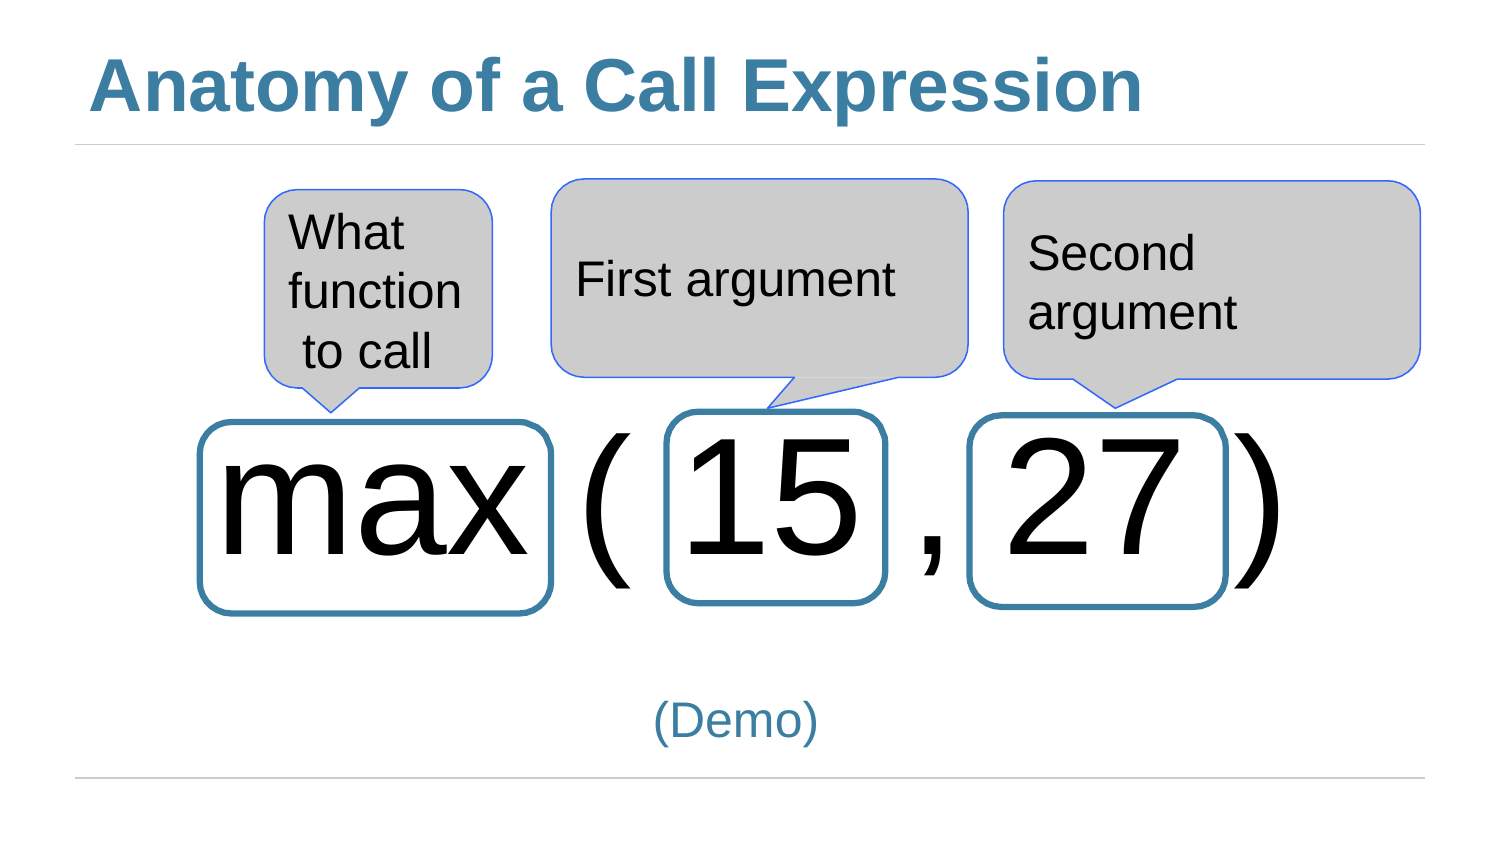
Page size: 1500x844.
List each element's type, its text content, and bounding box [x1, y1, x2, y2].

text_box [550, 177, 970, 410]
text_box max ( 15 , 27 ) (Demo) [213, 418, 1291, 748]
title Anatomy of a Call Expression [86, 34, 1149, 178]
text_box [196, 188, 555, 617]
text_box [663, 179, 1422, 607]
